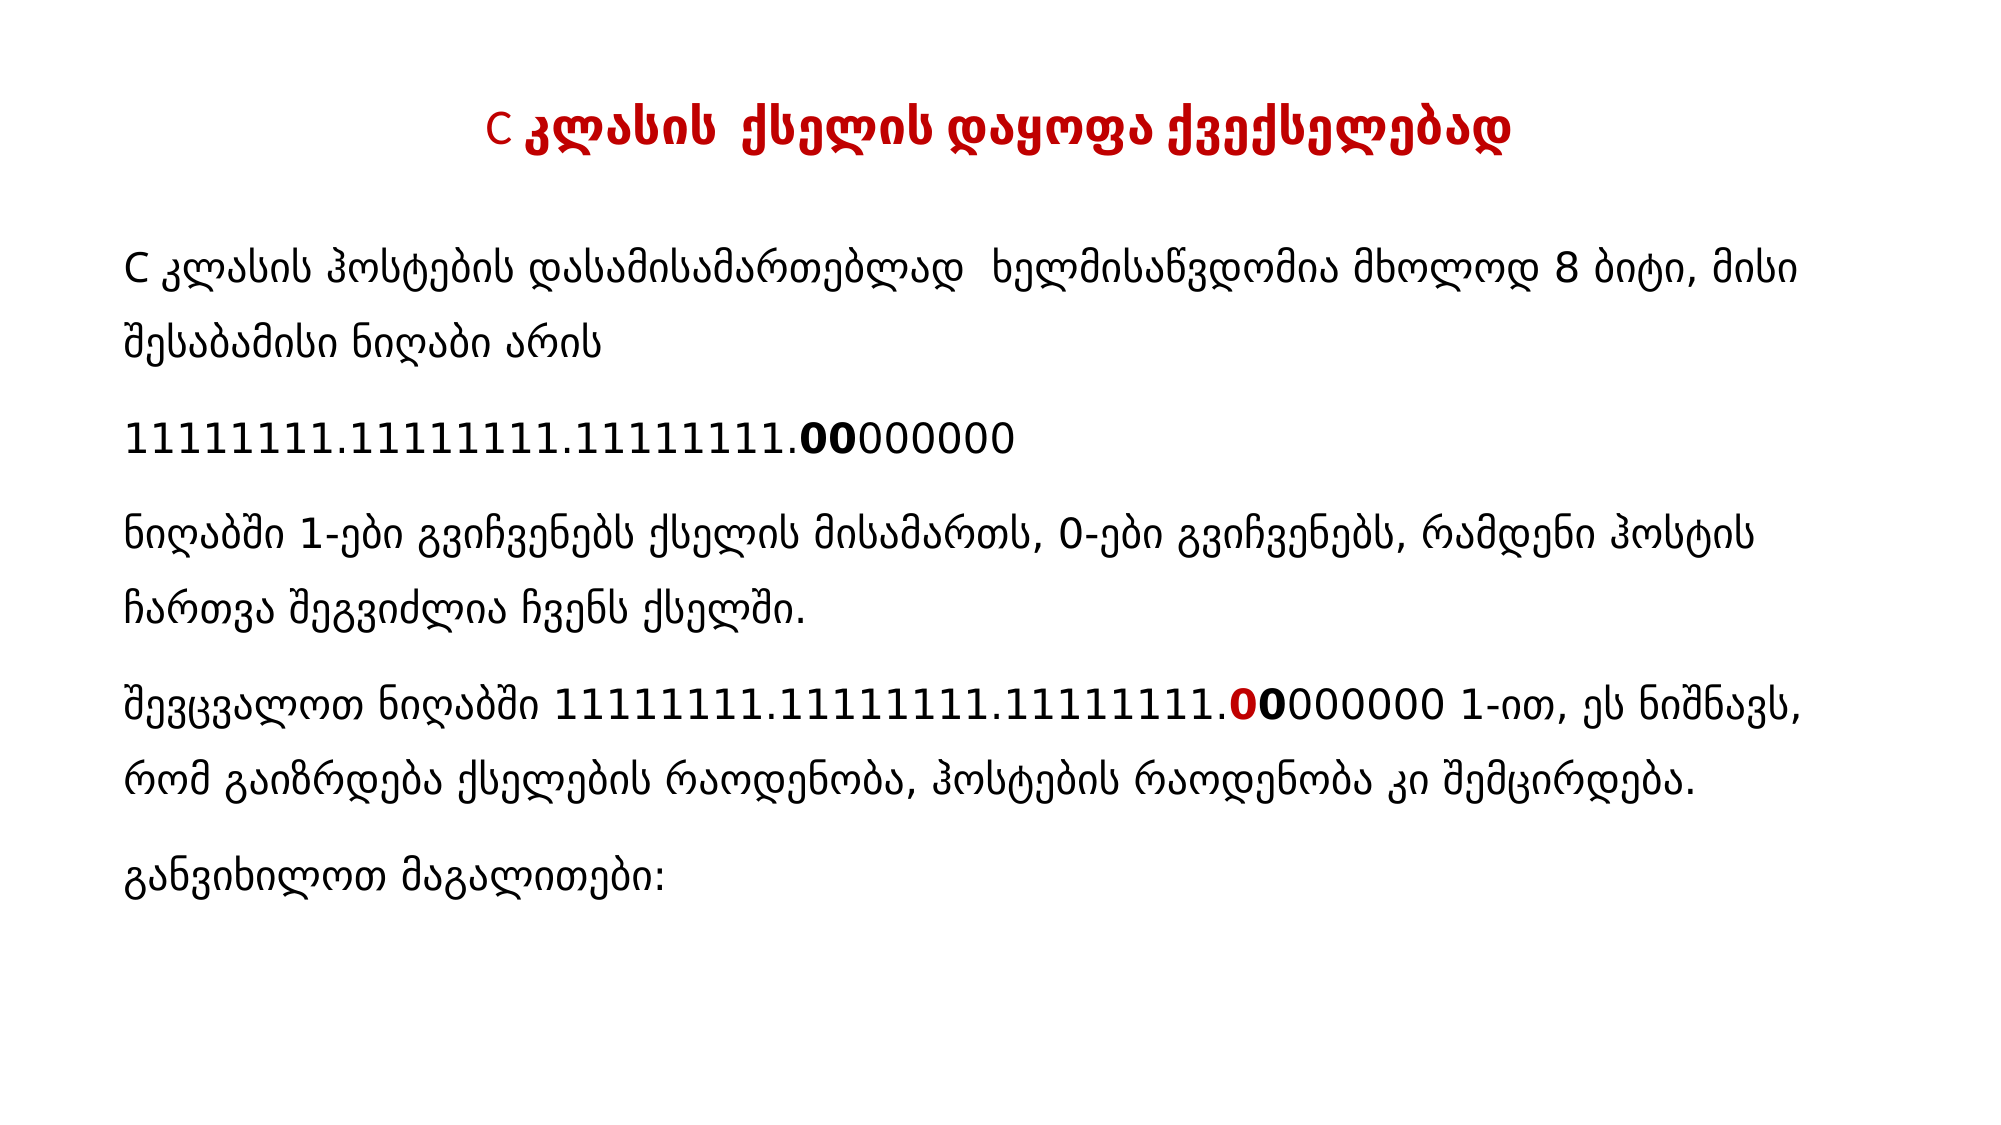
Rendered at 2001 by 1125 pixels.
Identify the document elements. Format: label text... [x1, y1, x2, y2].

list C კლასის ჰოსტების დასამისამართებლად ხელმისაწვდომია მხოლოდ 8 ბიტი, მისი შესაბამისი ნიღაბი არის 11111111.11111111.11111111.00000000 ნიღაბში 1-ები გვიჩვენებს ქსელის მისამართს, 0-ები გვიჩვენებს, რამდენი ჰოსტის ჩართვა შეგვიძლია ჩვენს ქსელში. შევცვალოთ ნიღაბში 11111111.11111111.11111111.00000000 1-ით, ეს ნიშნავს, რომ გაიზრდება ქსელების რაოდენობა, ჰოსტების რაოდენობა კი შემცირდება. განვიხილოთ მაგალითები: [89, 208, 1888, 951]
title C კლასის ქსელის დაყოფა ქვექსელებად [137, 47, 1863, 208]
